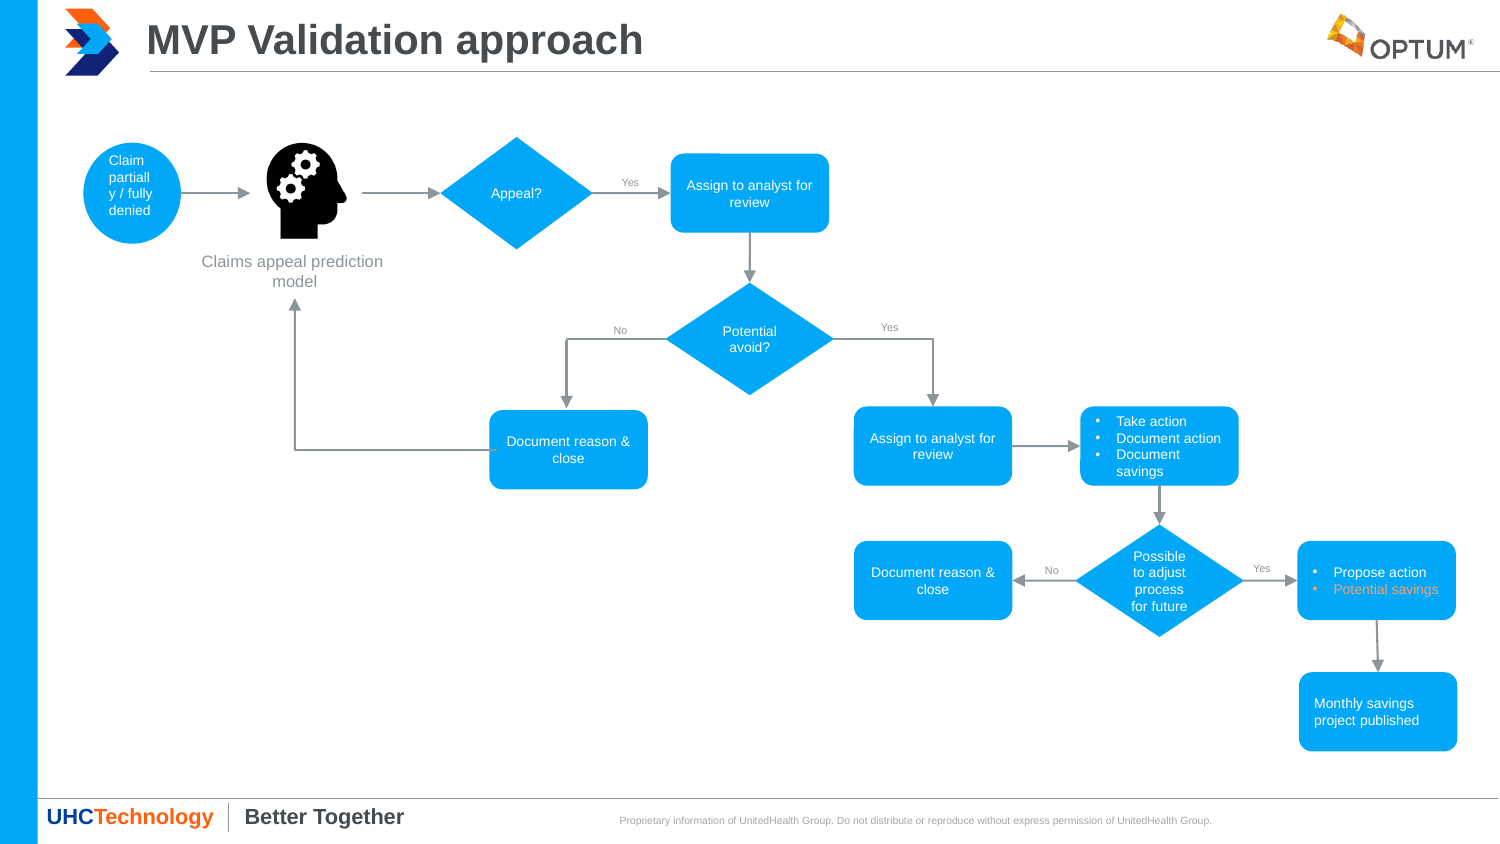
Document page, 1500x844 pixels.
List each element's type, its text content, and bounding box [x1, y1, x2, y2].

text_box Yes [1238, 554, 1286, 583]
text_box Assign to analyst for review [668, 151, 832, 235]
text_box Appeal? [439, 135, 595, 252]
picture [250, 136, 363, 250]
text_box Yes [606, 168, 655, 192]
title MVP Validation approach [131, 0, 1175, 72]
picture [1322, 11, 1478, 61]
text_box Take action Document action Document savings [1078, 404, 1241, 488]
text_box Monthly savings project published [1296, 670, 1460, 754]
text_box Assign to analyst for review [851, 404, 1015, 488]
text_box Yes [865, 313, 914, 338]
text_box No [1030, 556, 1074, 580]
text_box No [598, 316, 643, 338]
text_box Possible to adjust process for future [1074, 524, 1242, 639]
text_box Document reason & close [487, 407, 650, 492]
text_box Propose action Potential savings [1295, 538, 1458, 623]
text_box Claim partially / fully denied [81, 140, 184, 246]
text_box Document reason & close [851, 538, 1015, 623]
text_box Claims appeal prediction model [186, 244, 403, 299]
text_box Potential avoid? [663, 282, 836, 397]
